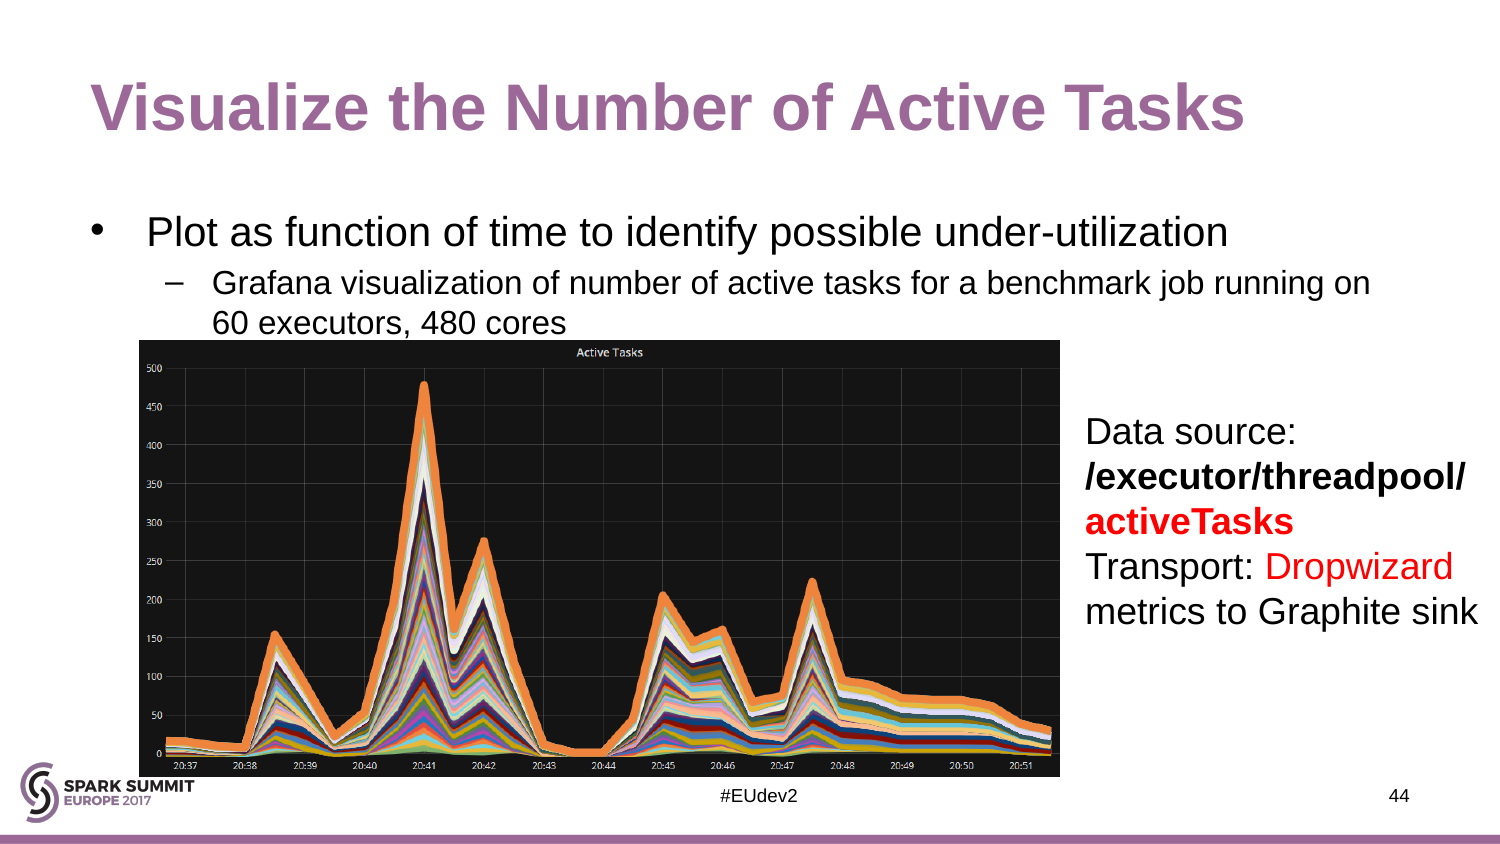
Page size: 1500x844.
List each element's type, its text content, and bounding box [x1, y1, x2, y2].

title Visualize the Number of Active Tasks [75, 33, 1425, 175]
list Plot as function of time to identify possible under-utilization Grafana visualization of number of active tasks for a benchmark job running on 60 executors, 480 cores [75, 196, 1410, 754]
slide_number 44 [1143, 772, 1425, 818]
text_box Data source: /executor/threadpool/activeTasks Transport: Dropwizard metrics to Graphite sink [1070, 399, 1500, 685]
footer #EUdev2 [375, 772, 1143, 818]
picture [139, 339, 1060, 777]
